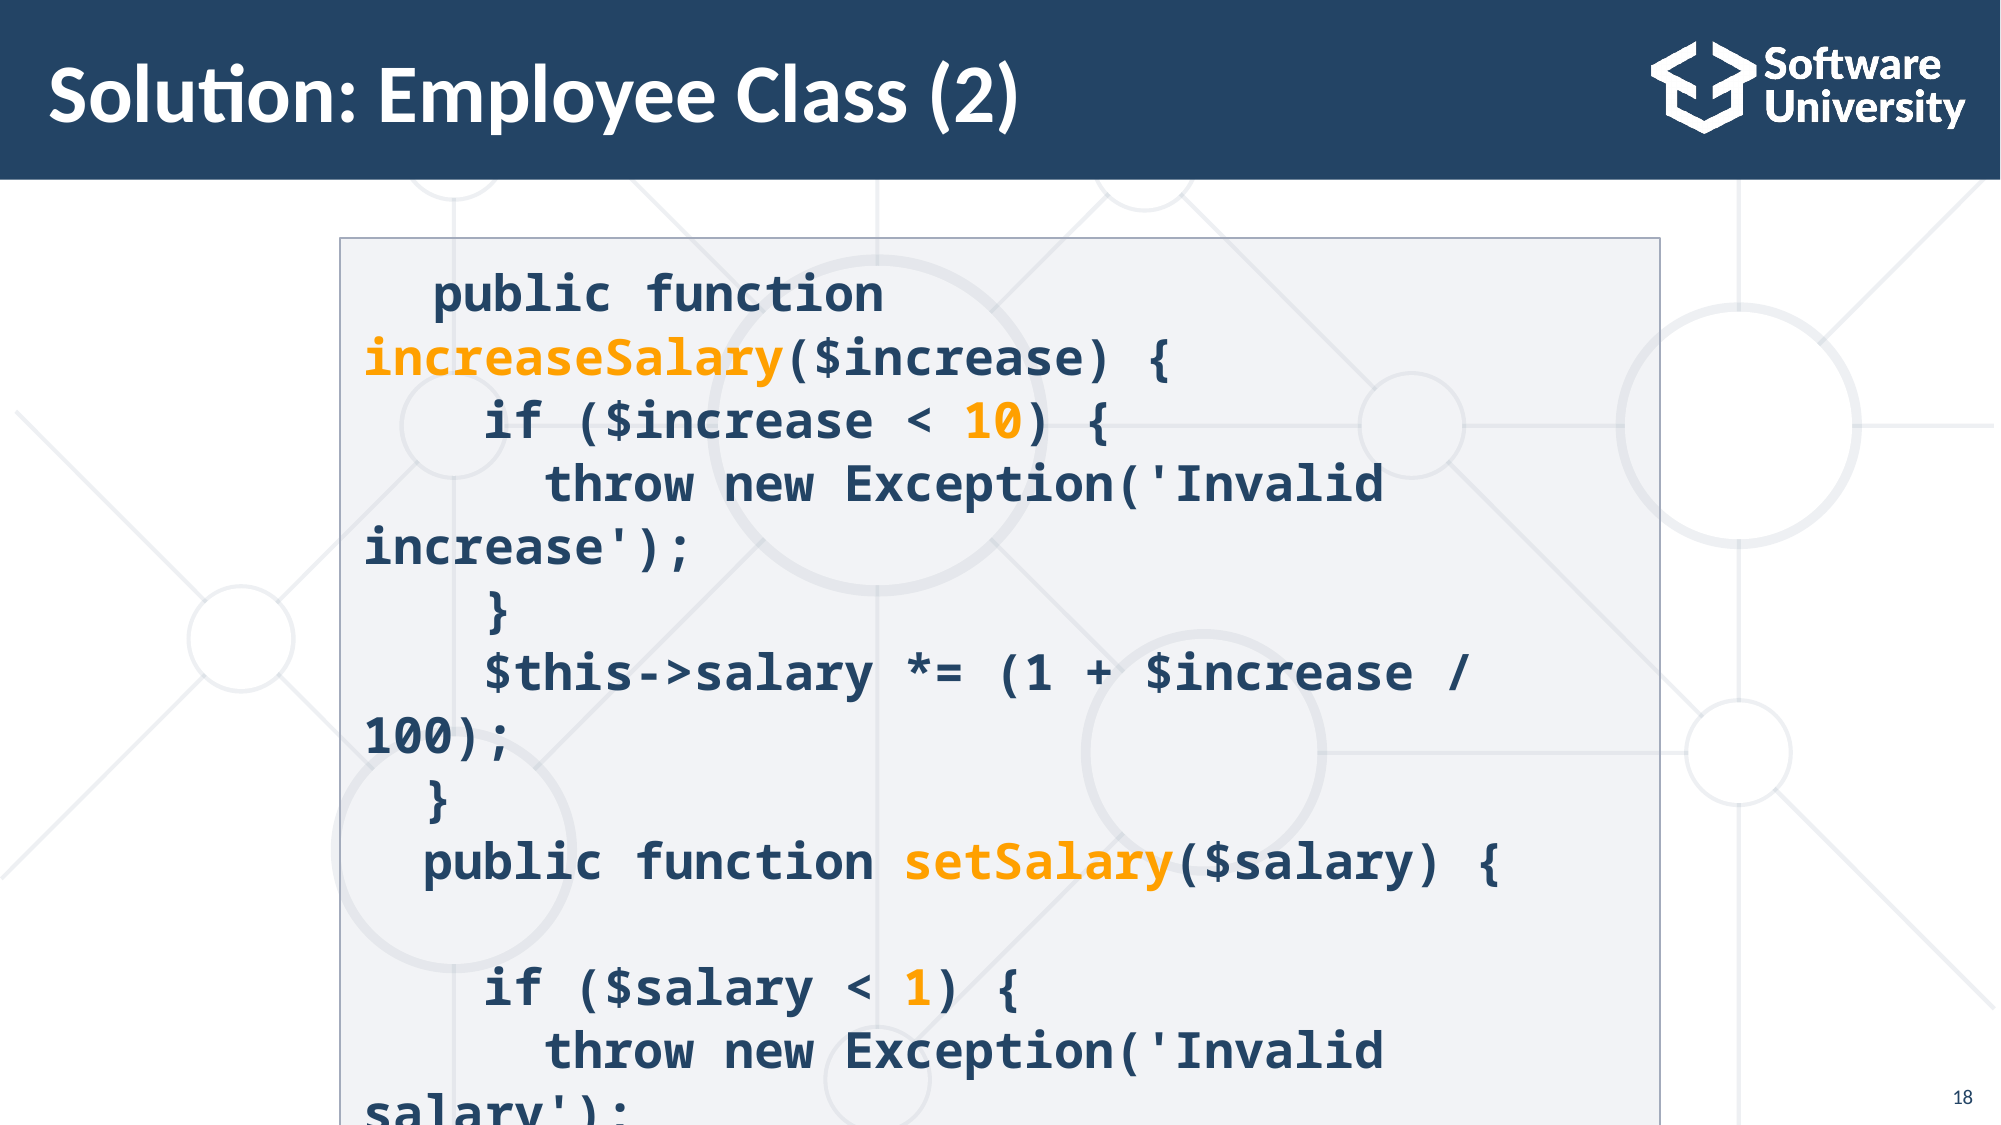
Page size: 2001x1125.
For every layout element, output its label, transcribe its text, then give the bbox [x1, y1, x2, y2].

picture [1651, 41, 1966, 134]
slide_number 18 [1927, 1067, 1989, 1117]
text_box public function increaseSalary($increase) { if ($increase < 10) { throw new Exception('Invalid increase'); } $this->salary *= (1 + $increase / 100); } public function setSalary($salary) { if ($salary < 1) { throw new Exception('Invalid salary'); } $this->salary = $salary; } [340, 237, 1660, 1125]
title Solution: Employee Class (2) [31, 16, 1625, 162]
